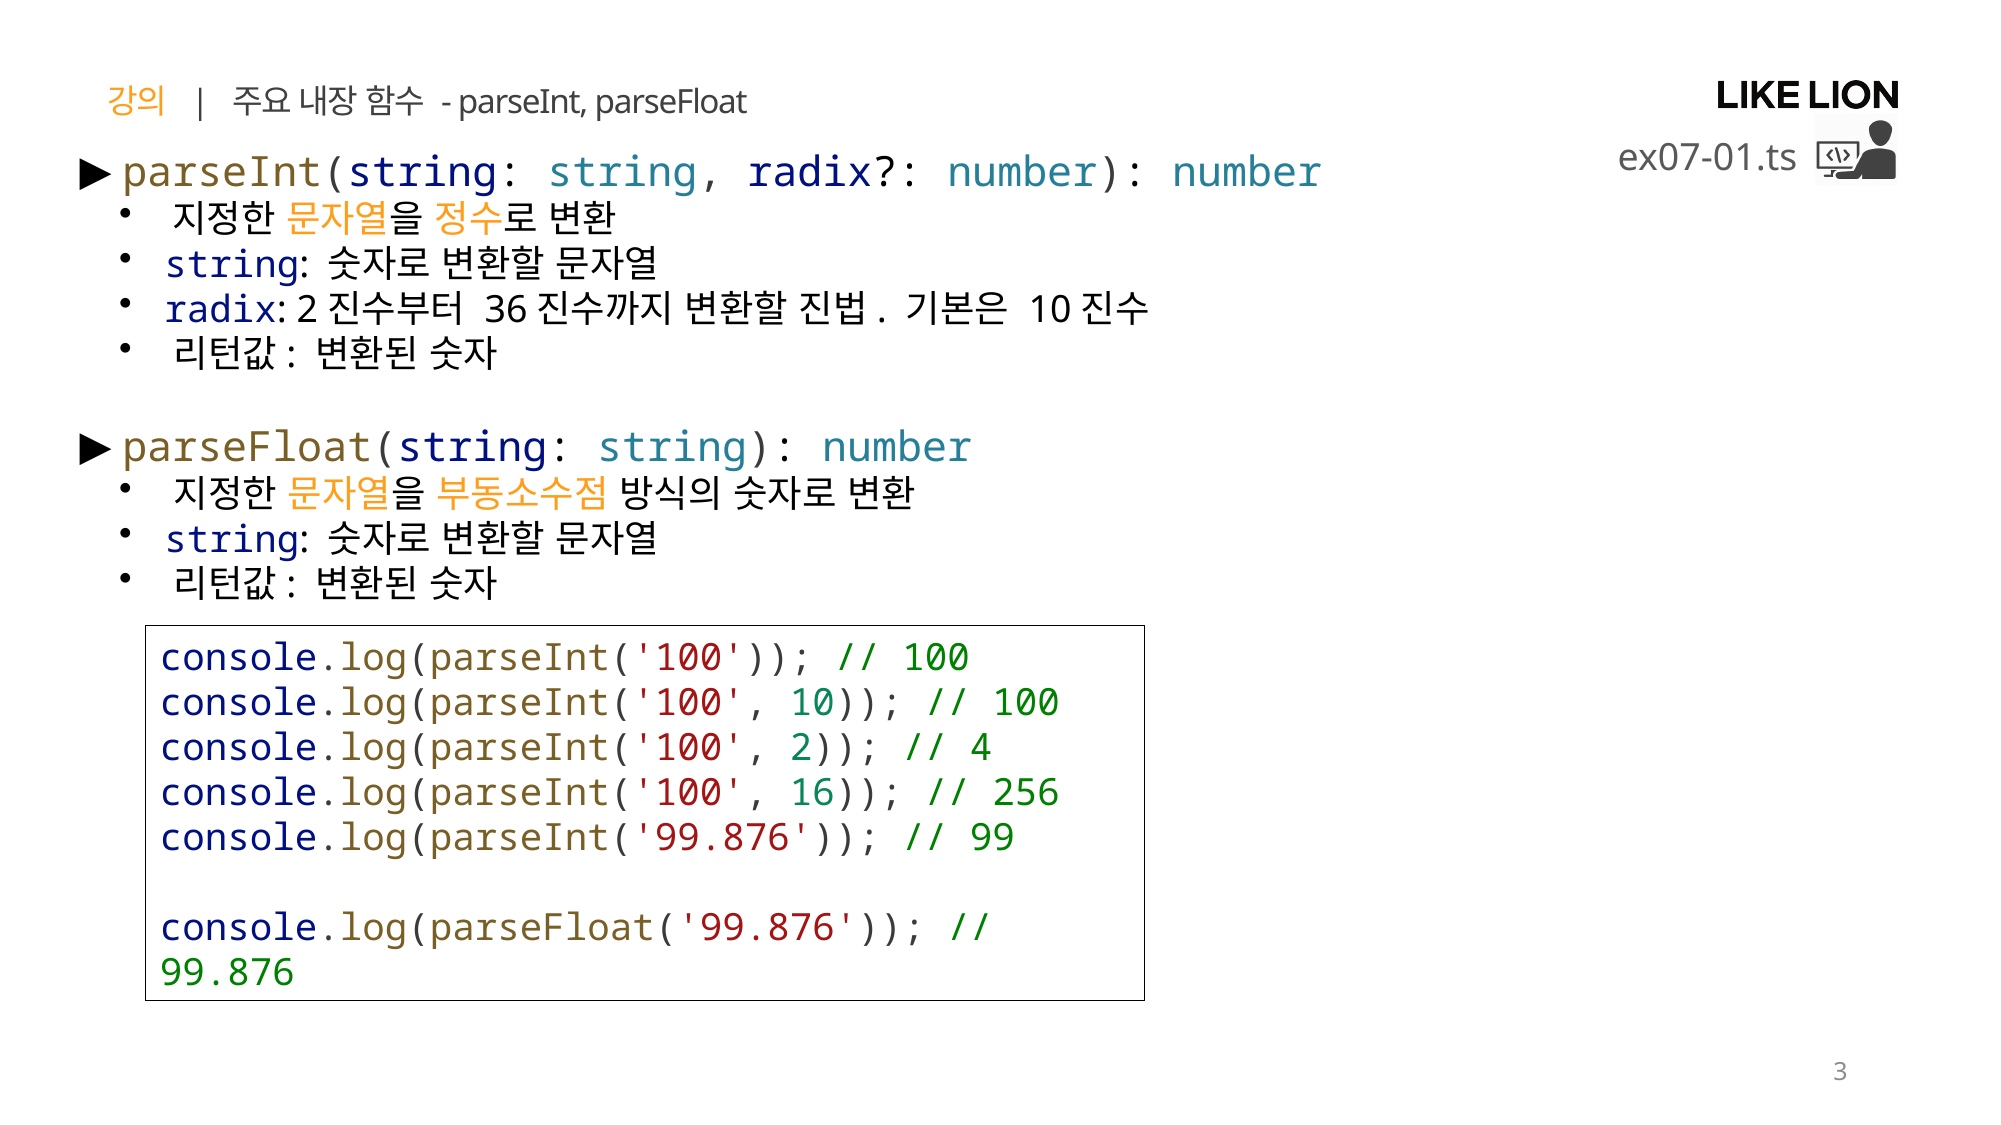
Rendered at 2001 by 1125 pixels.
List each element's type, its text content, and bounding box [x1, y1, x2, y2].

text_box parseInt(string: string, radix?: number): number 지정한 문자열을 정수로 변환 string: 숫자로 변환할 문자열 radix: 2진수부터 36진수까지 변환할 진법. 기본은 10진수 리턴값: 변환된 숫자 parseFloat(string: string): number 지정한 문자열을 부동소수점 방식의 숫자로 변환 string: 숫자로 변환할 문자열 리턴값: 변환된 숫자 [64, 137, 1611, 612]
picture [1814, 113, 1898, 186]
text_box console.log(parseInt('100')); // 100 console.log(parseInt('100', 10)); // 100 console.log(parseInt('100', 2)); // 4 console.log(parseInt('100', 16)); // 256 console.log(parseInt('99.876')); // 99 console.log(parseFloat('99.876')); // 99.876 [145, 625, 1145, 1001]
picture [1718, 80, 1898, 109]
text_box ex07-01.ts [1094, 125, 1813, 186]
text_box 강의 | 주요 내장 함수 - parseInt, parseFloat [92, 72, 866, 128]
slide_number 3 [1412, 1042, 1863, 1103]
